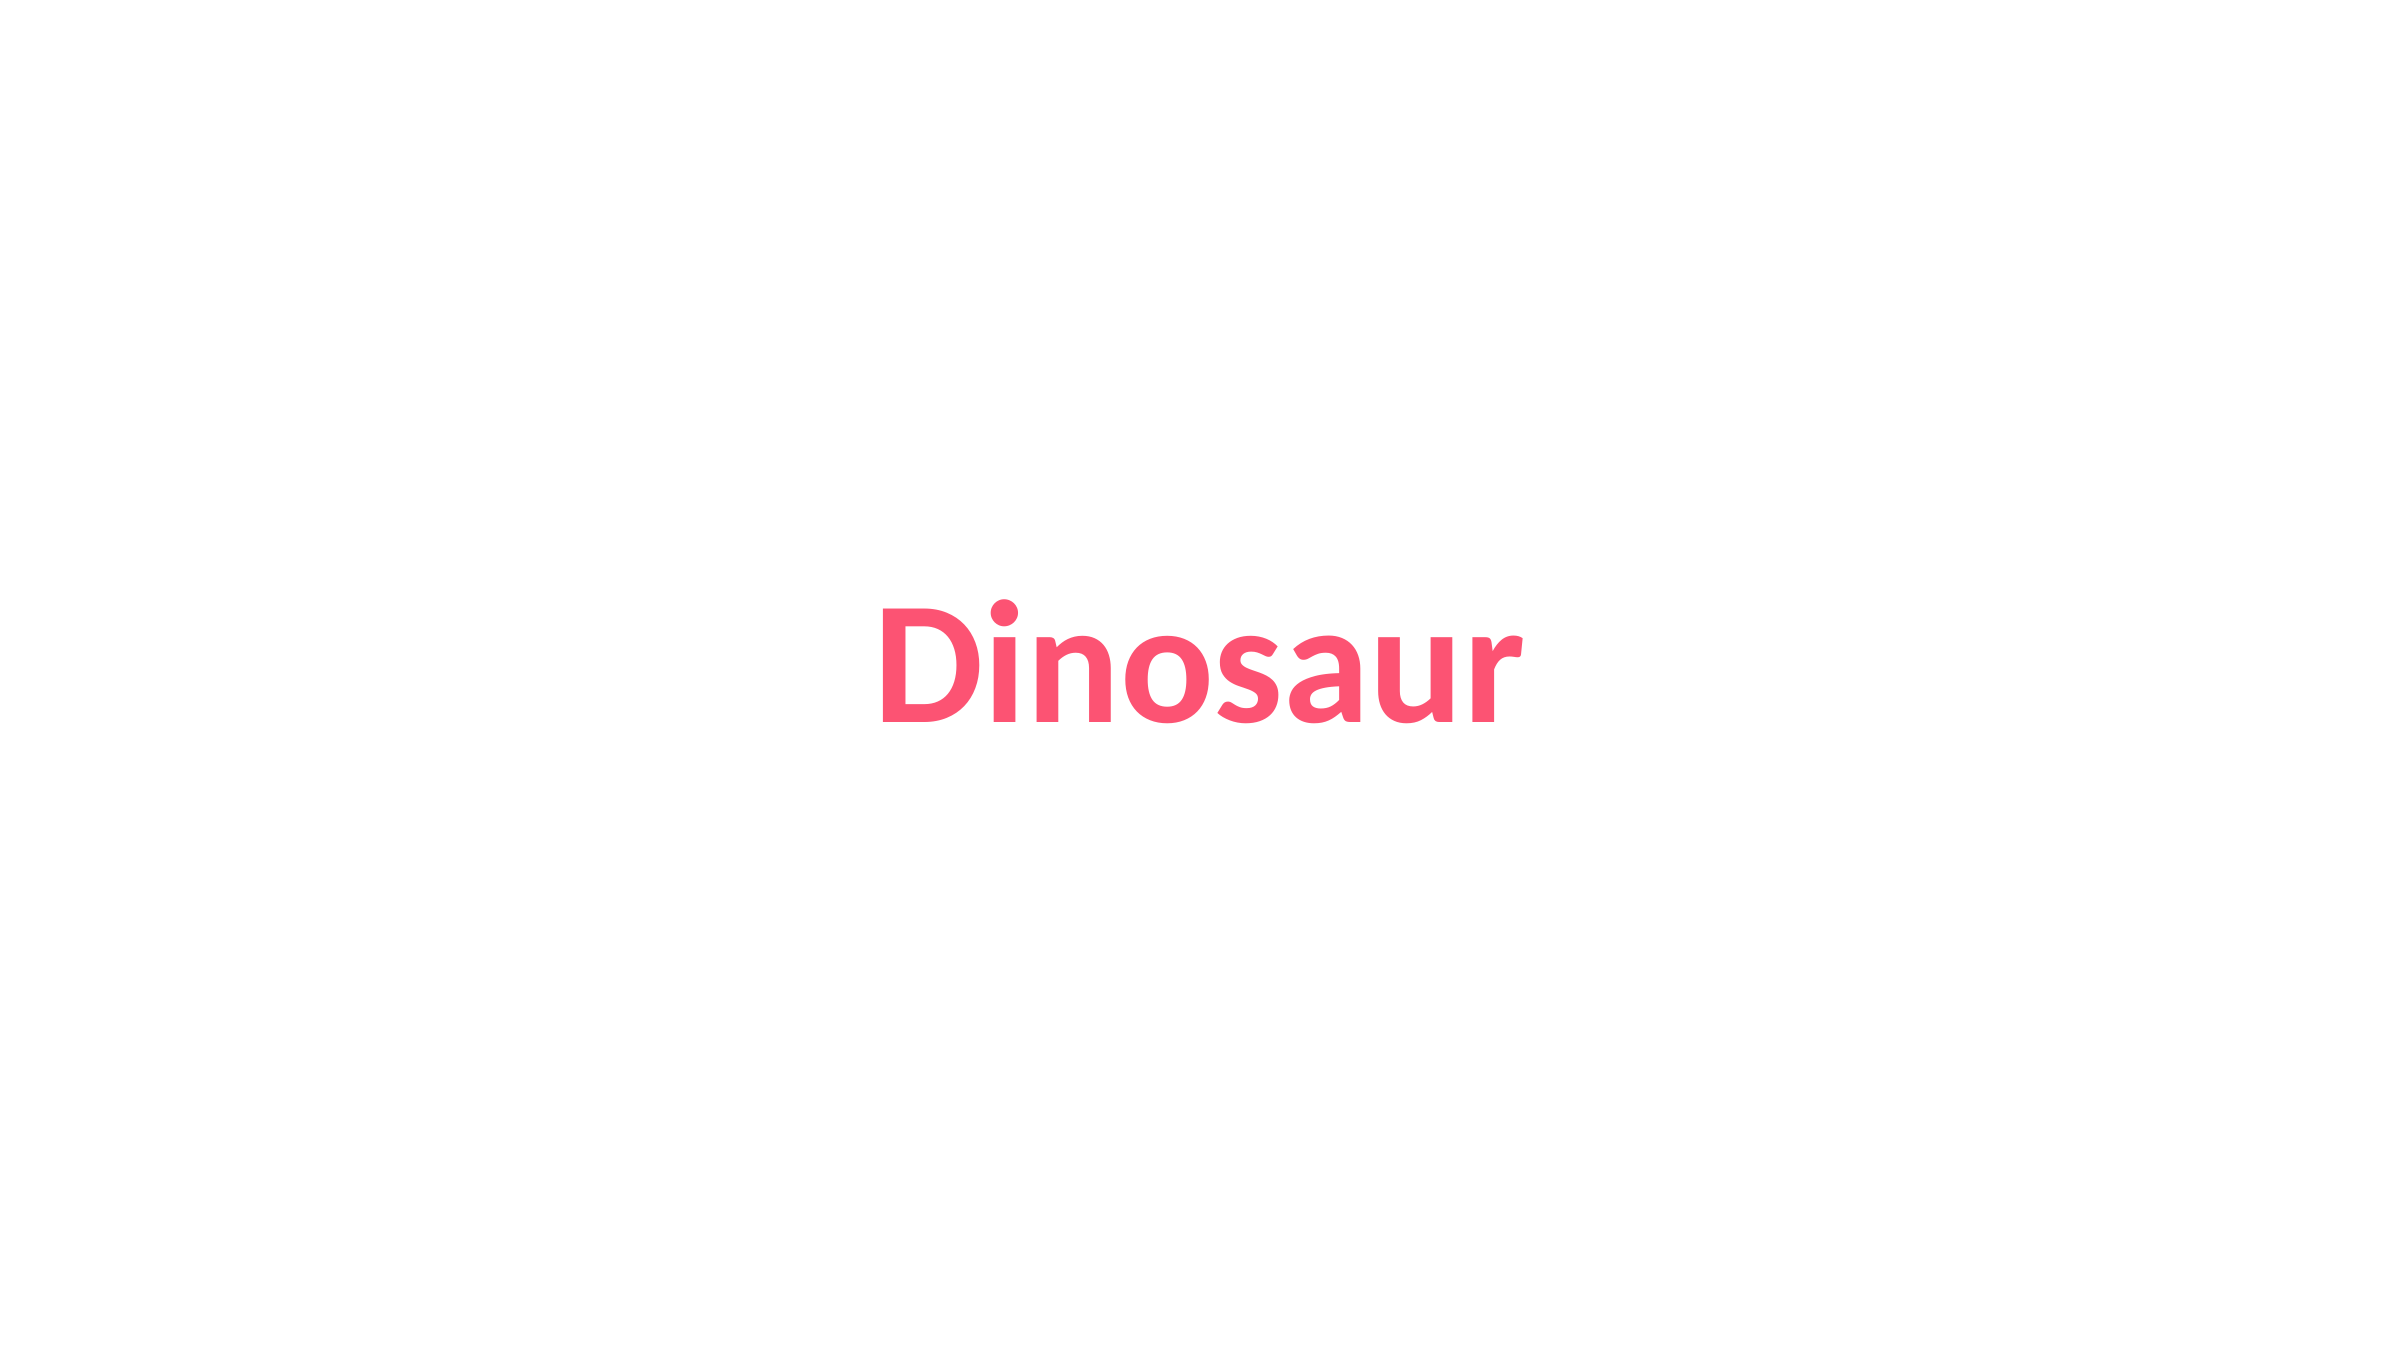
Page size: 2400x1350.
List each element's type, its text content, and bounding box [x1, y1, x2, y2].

text_box Dinosaur [858, 539, 1542, 765]
